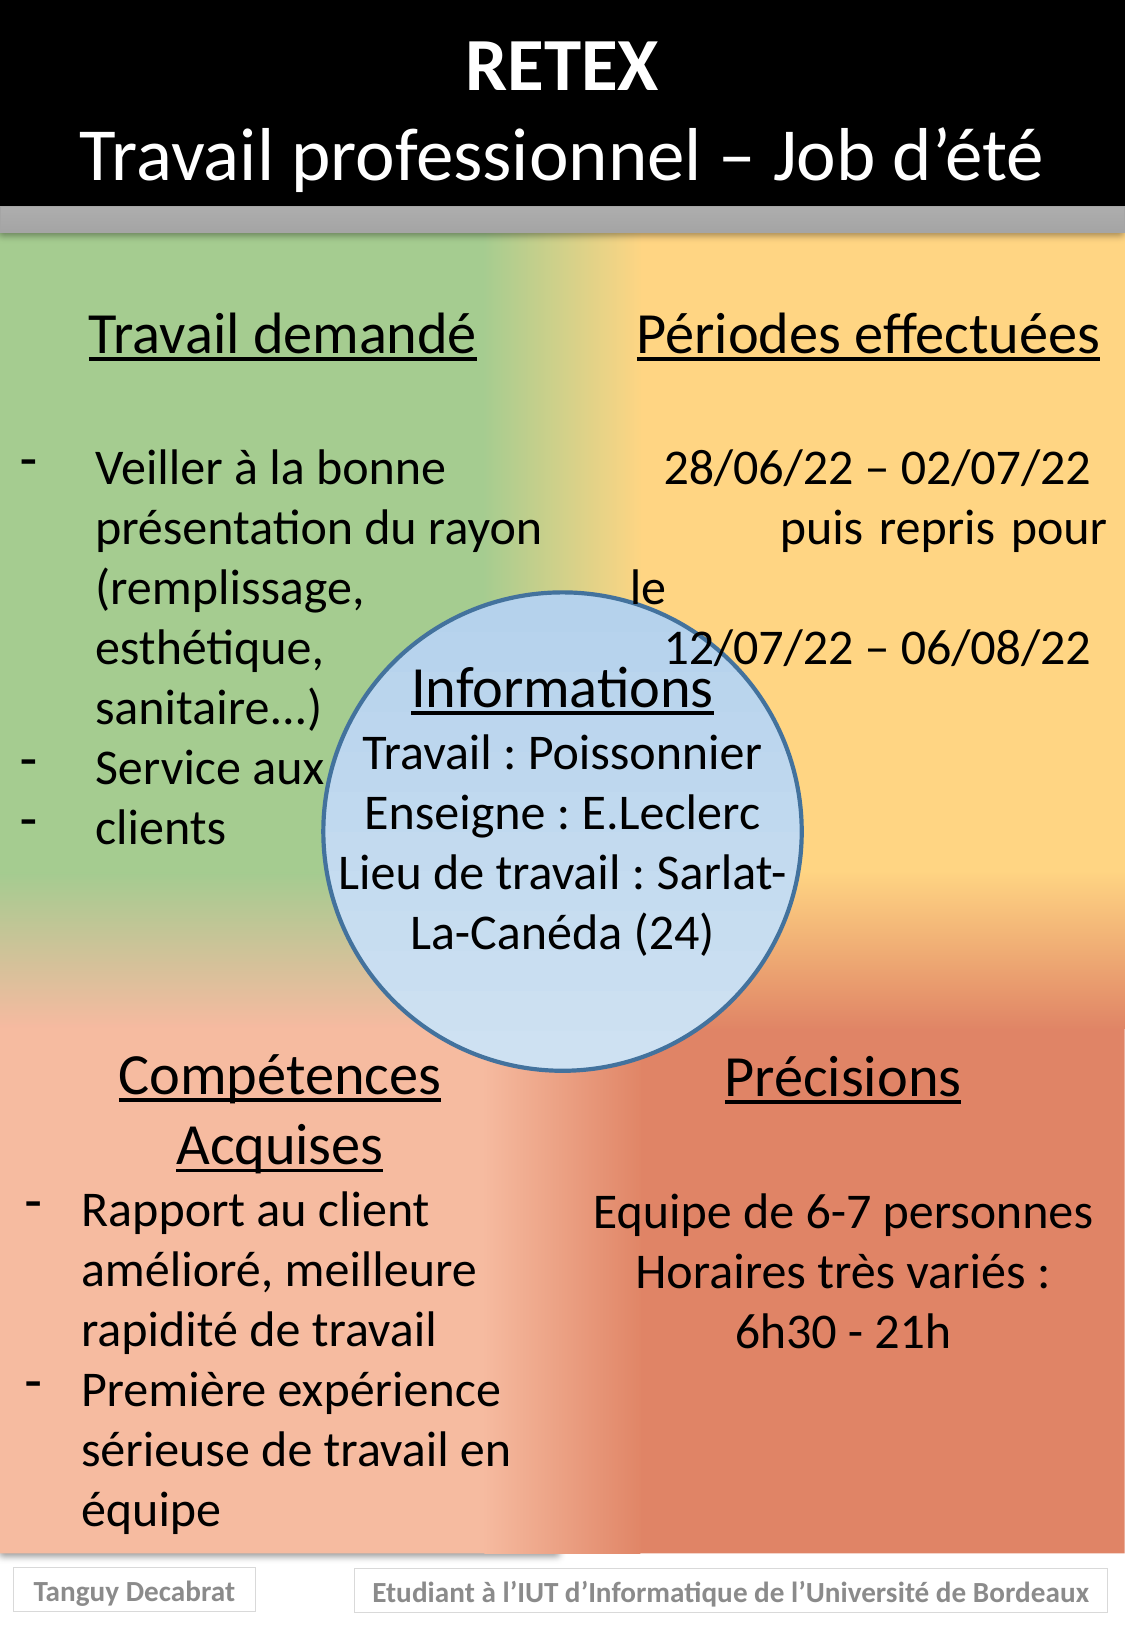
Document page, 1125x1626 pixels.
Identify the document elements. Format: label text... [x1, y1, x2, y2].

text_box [0, 232, 1125, 1554]
text_box Etudiant à l’IUT d’Informatique de l’Université de Bordeaux [354, 1568, 1108, 1613]
text_box RETEX Travail professionnel – Job d’été [64, 8, 1060, 204]
text_box [0, 0, 1125, 205]
footer Tanguy Decabrat [13, 1567, 256, 1612]
text_box [0, 206, 1125, 232]
